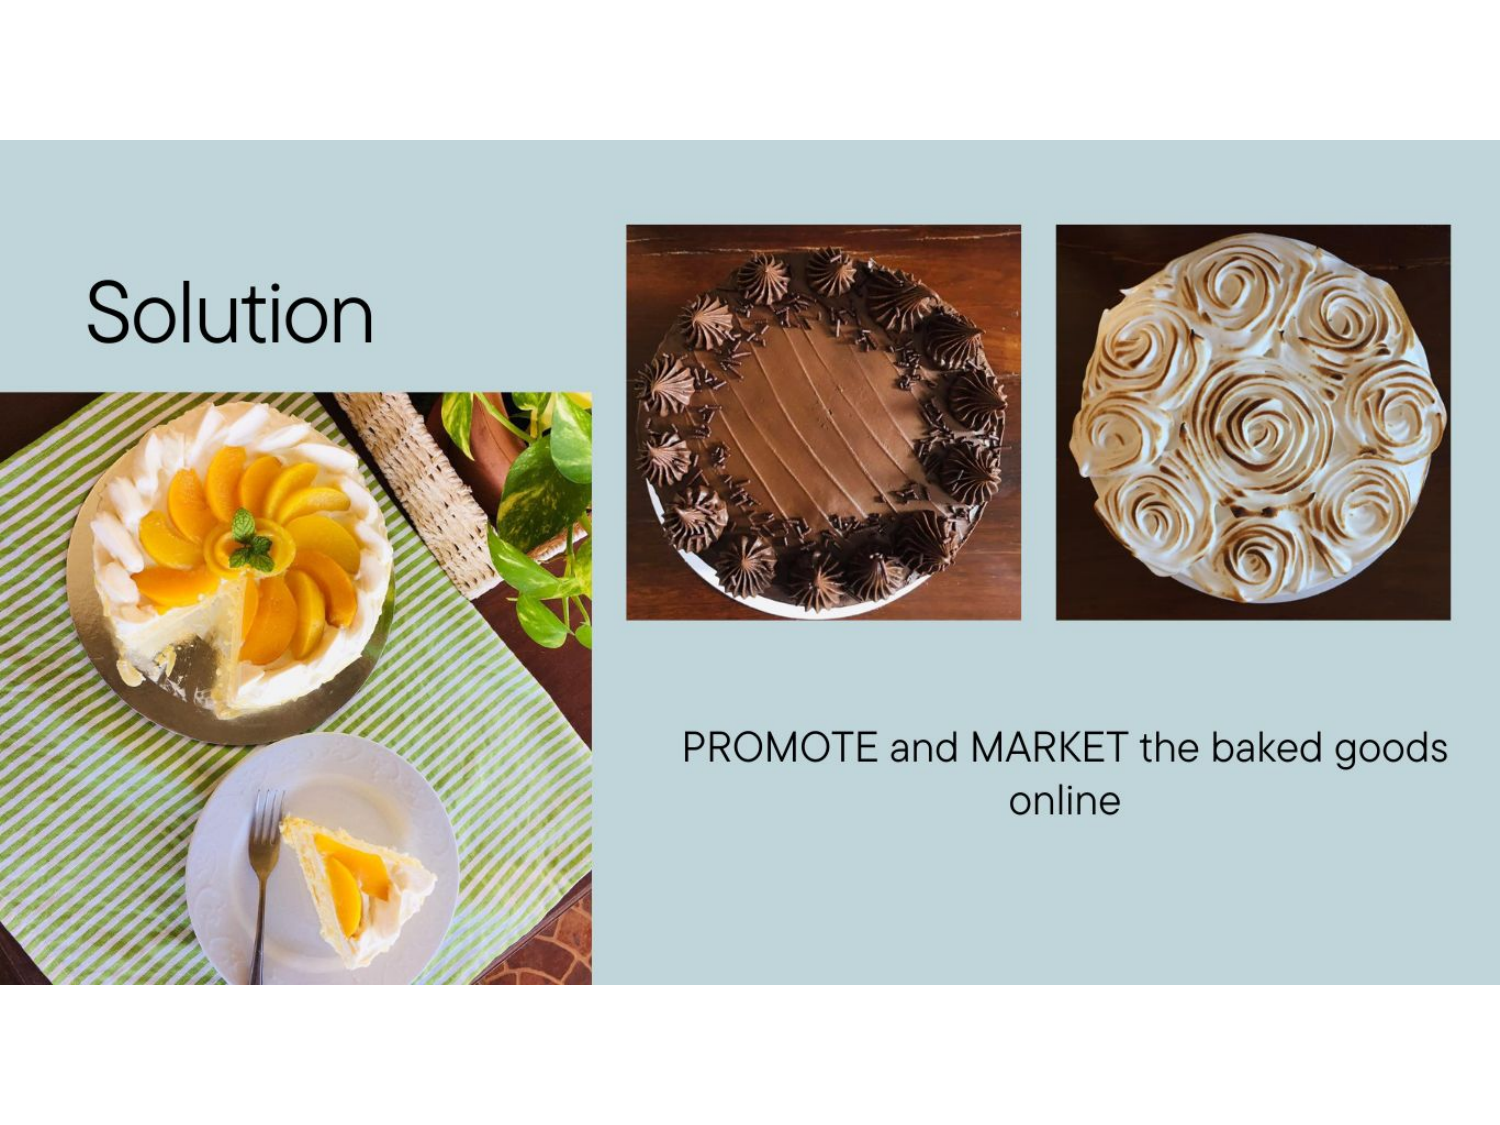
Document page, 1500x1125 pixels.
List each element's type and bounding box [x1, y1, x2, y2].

picture [0, 140, 1500, 985]
